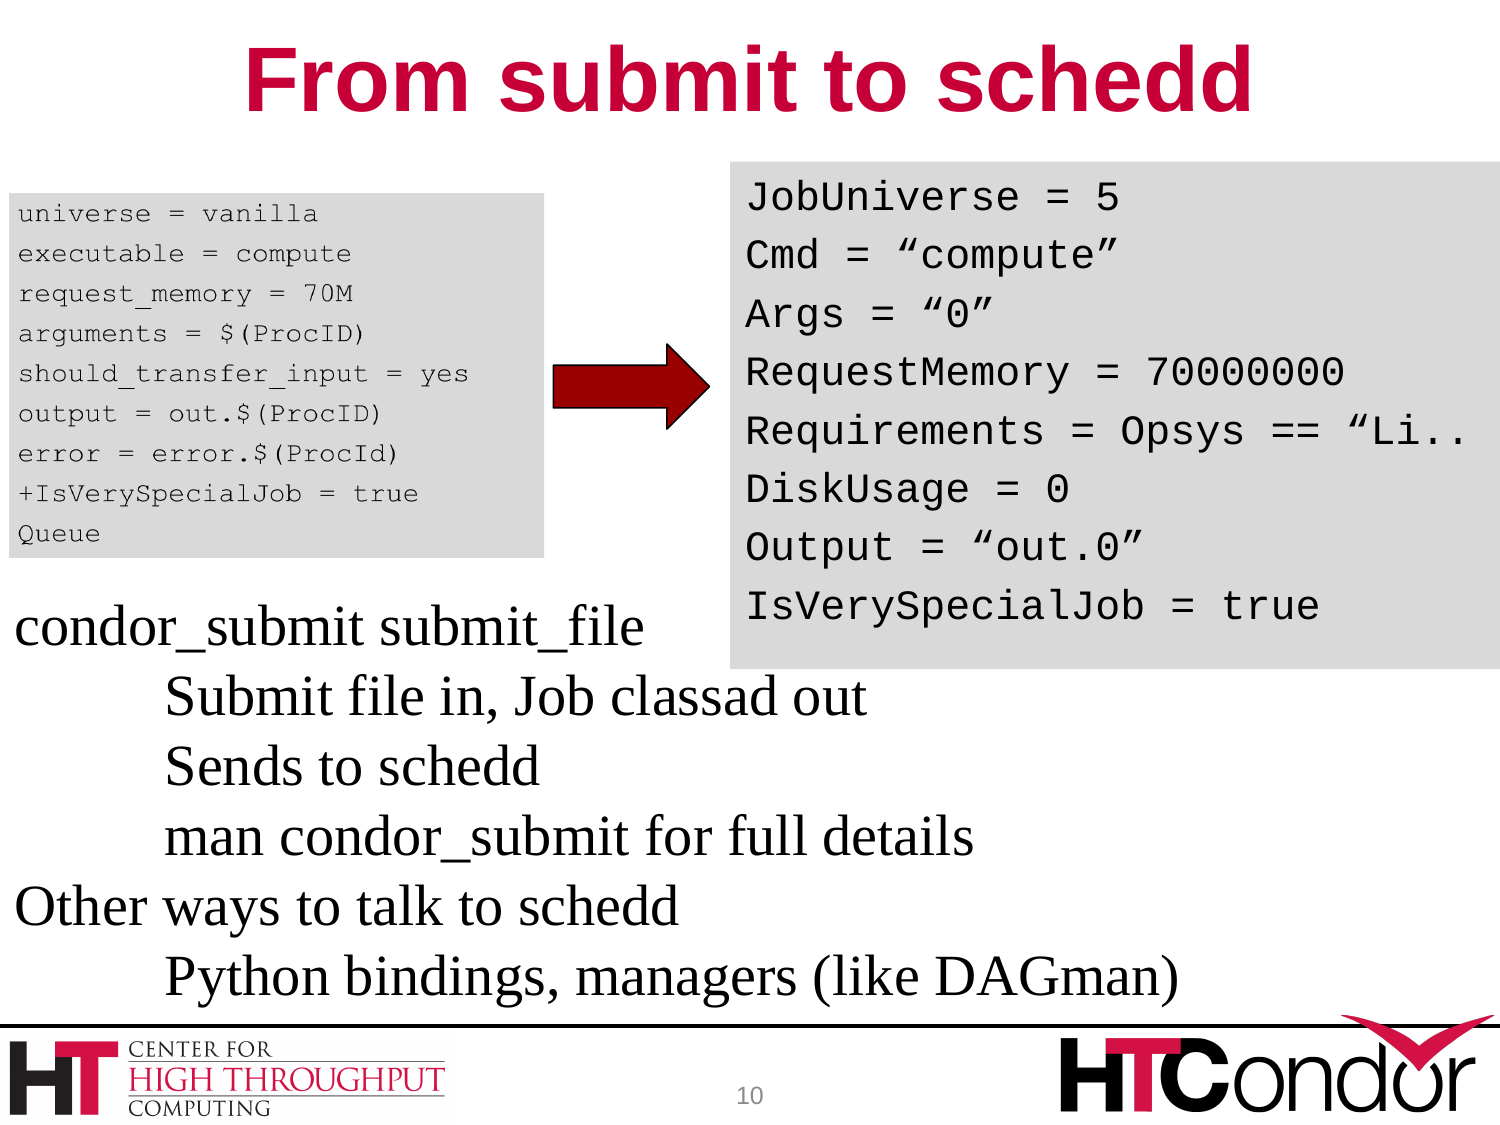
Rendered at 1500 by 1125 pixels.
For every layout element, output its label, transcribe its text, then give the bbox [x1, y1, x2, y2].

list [0, 188, 545, 567]
slide_number 10 [575, 1065, 925, 1125]
text_box condor_submit submit_file Submit file in, Job classad out Sends to schedd man condor_submit for full details Other ways to talk to schedd Python bindings, managers (like DAGman) [0, 579, 1420, 1015]
picture [1055, 1014, 1500, 1119]
text_box JobUniverse = 5 Cmd = “compute” Args = “0” RequestMemory = 70000000 Requirements = Opsys == “Li.. DiskUsage = 0 Output = “out.0” IsVerySpecialJob = true [730, 161, 1500, 670]
title From submit to schedd [0, 0, 1500, 150]
picture [0, 1029, 454, 1125]
text_box [553, 343, 710, 430]
